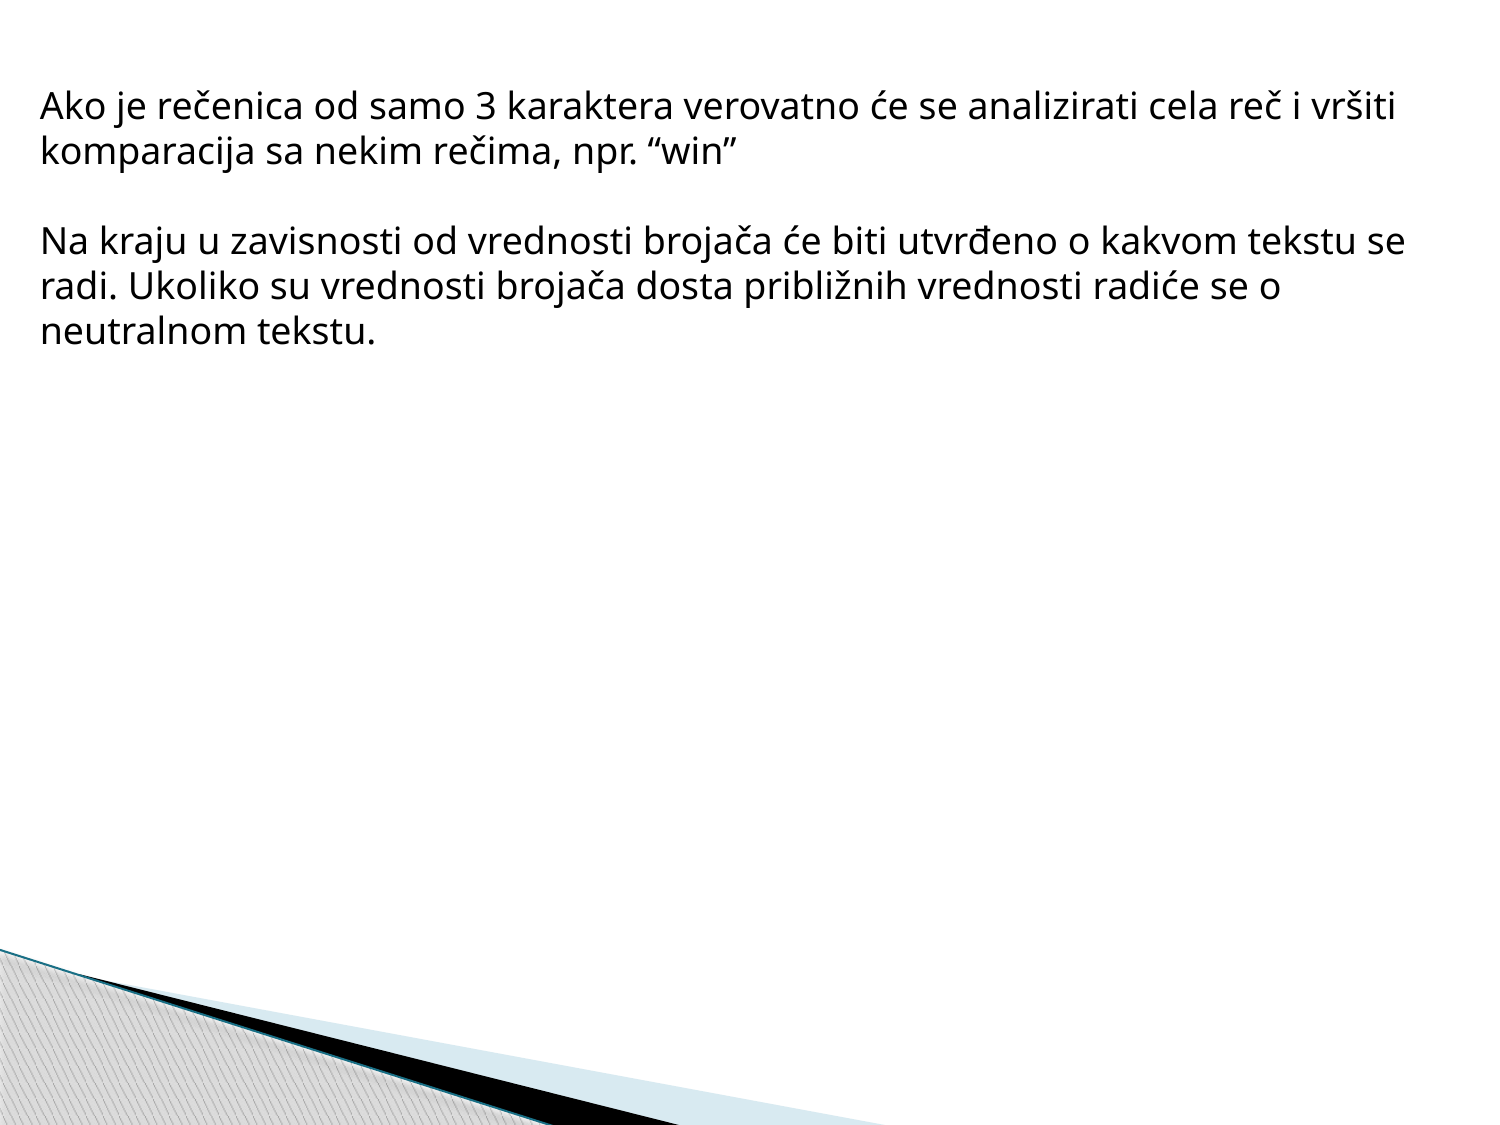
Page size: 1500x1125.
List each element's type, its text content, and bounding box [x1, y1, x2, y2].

text_box Ako je rečenica od samo 3 karaktera verovatno će se analizirati cela reč i vršiti komparacija sa nekim rečima, npr. “win” Na kraju u zavisnosti od vrednosti brojača će biti utvrđeno o kakvom tekstu se radi. Ukoliko su vrednosti brojača dosta približnih vrednosti radiće se o neutralnom tekstu. [24, 74, 1425, 360]
